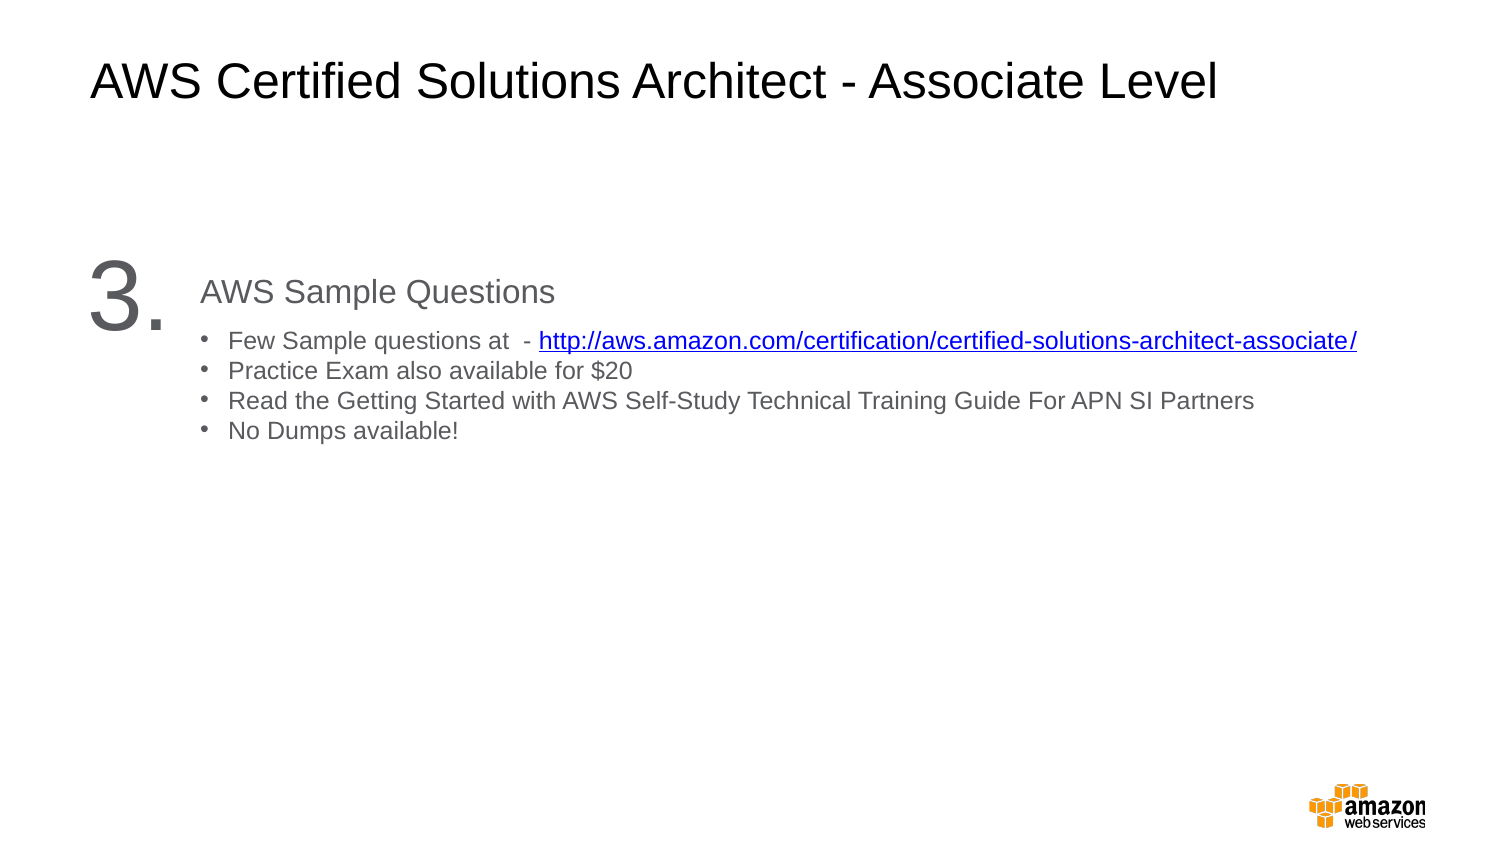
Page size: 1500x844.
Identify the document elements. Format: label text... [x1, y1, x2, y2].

text_box AWS Sample Questions [200, 228, 1282, 334]
text_box AWS Certified Solutions Architect - Associate Level [74, 34, 1425, 123]
text_box 3. [87, 228, 200, 352]
text_box Few Sample questions at - http://aws.amazon.com/certification/certified-solutions-architect-associate/ Practice Exam also available for $20 Read the Getting Started with AWS Self-Study Technical Training Guide For APN SI Partners No Dumps available! [199, 334, 1475, 485]
